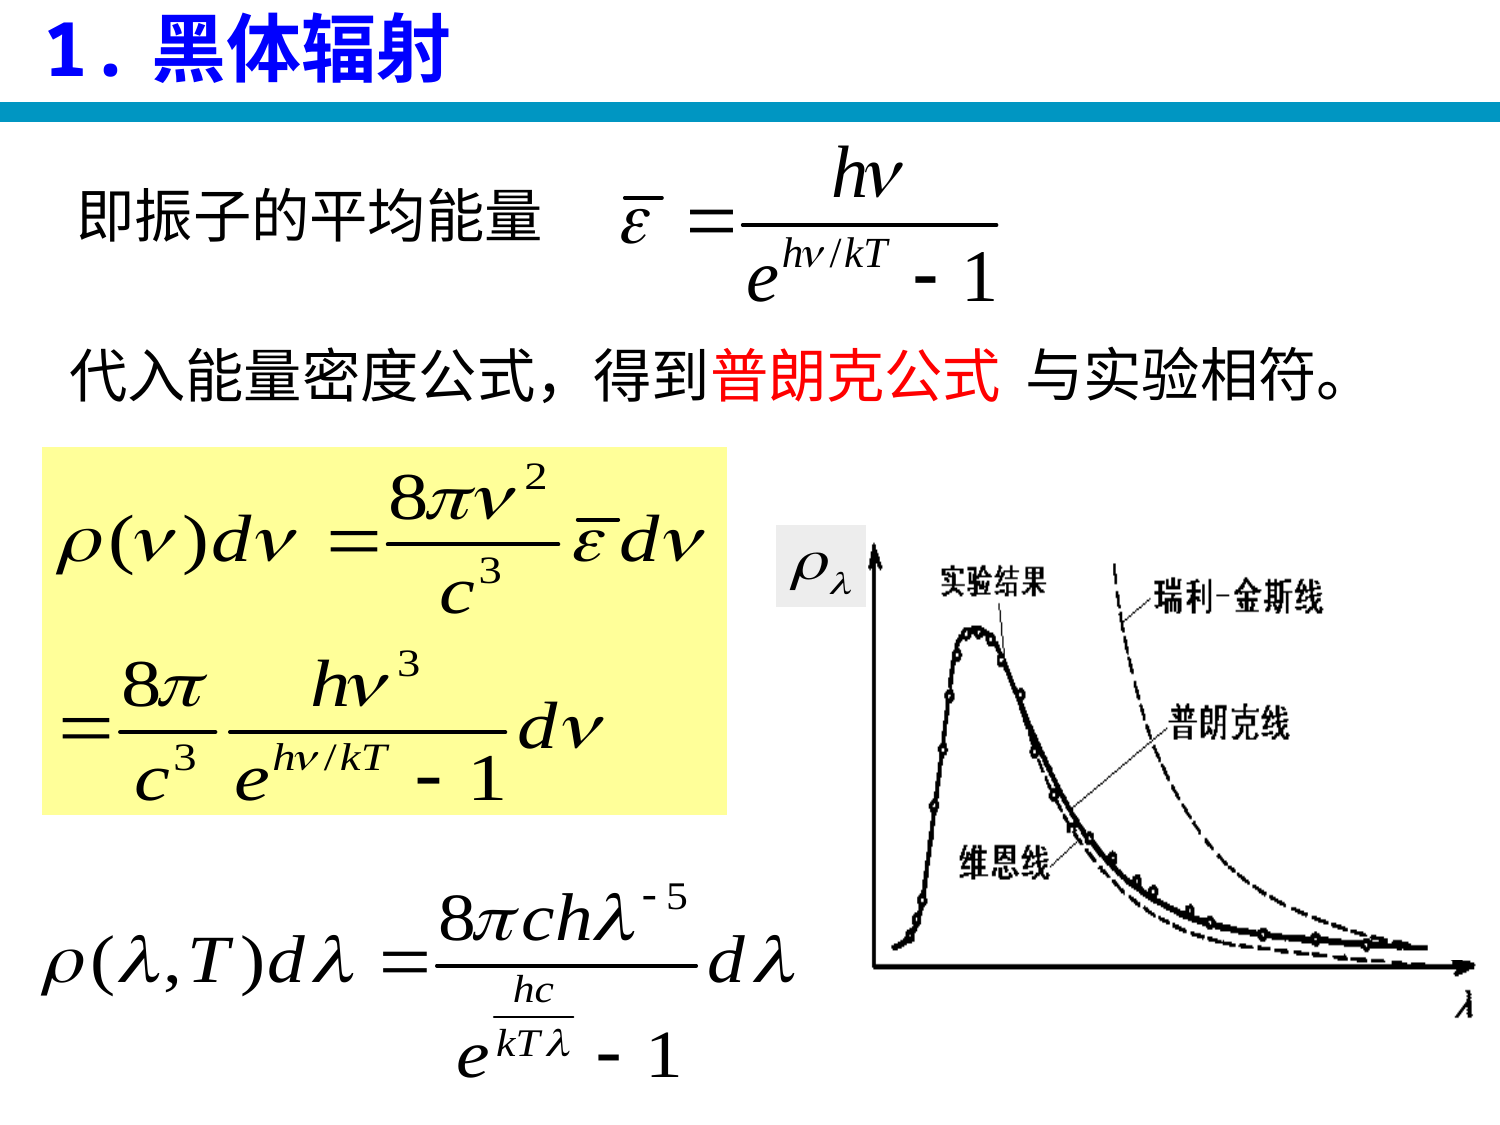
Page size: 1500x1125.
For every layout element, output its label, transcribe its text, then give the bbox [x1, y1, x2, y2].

text_box 与实验相符。 [1010, 330, 1436, 416]
text_box 1.黑体辐射 [28, 7, 691, 97]
text_box 代入能量密度公式，得到普朗克公式 [54, 331, 1183, 417]
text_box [776, 524, 1500, 1042]
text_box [607, 126, 1011, 318]
text_box 即振子的平均能量 [61, 171, 558, 257]
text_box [28, 864, 814, 1096]
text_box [42, 446, 728, 815]
